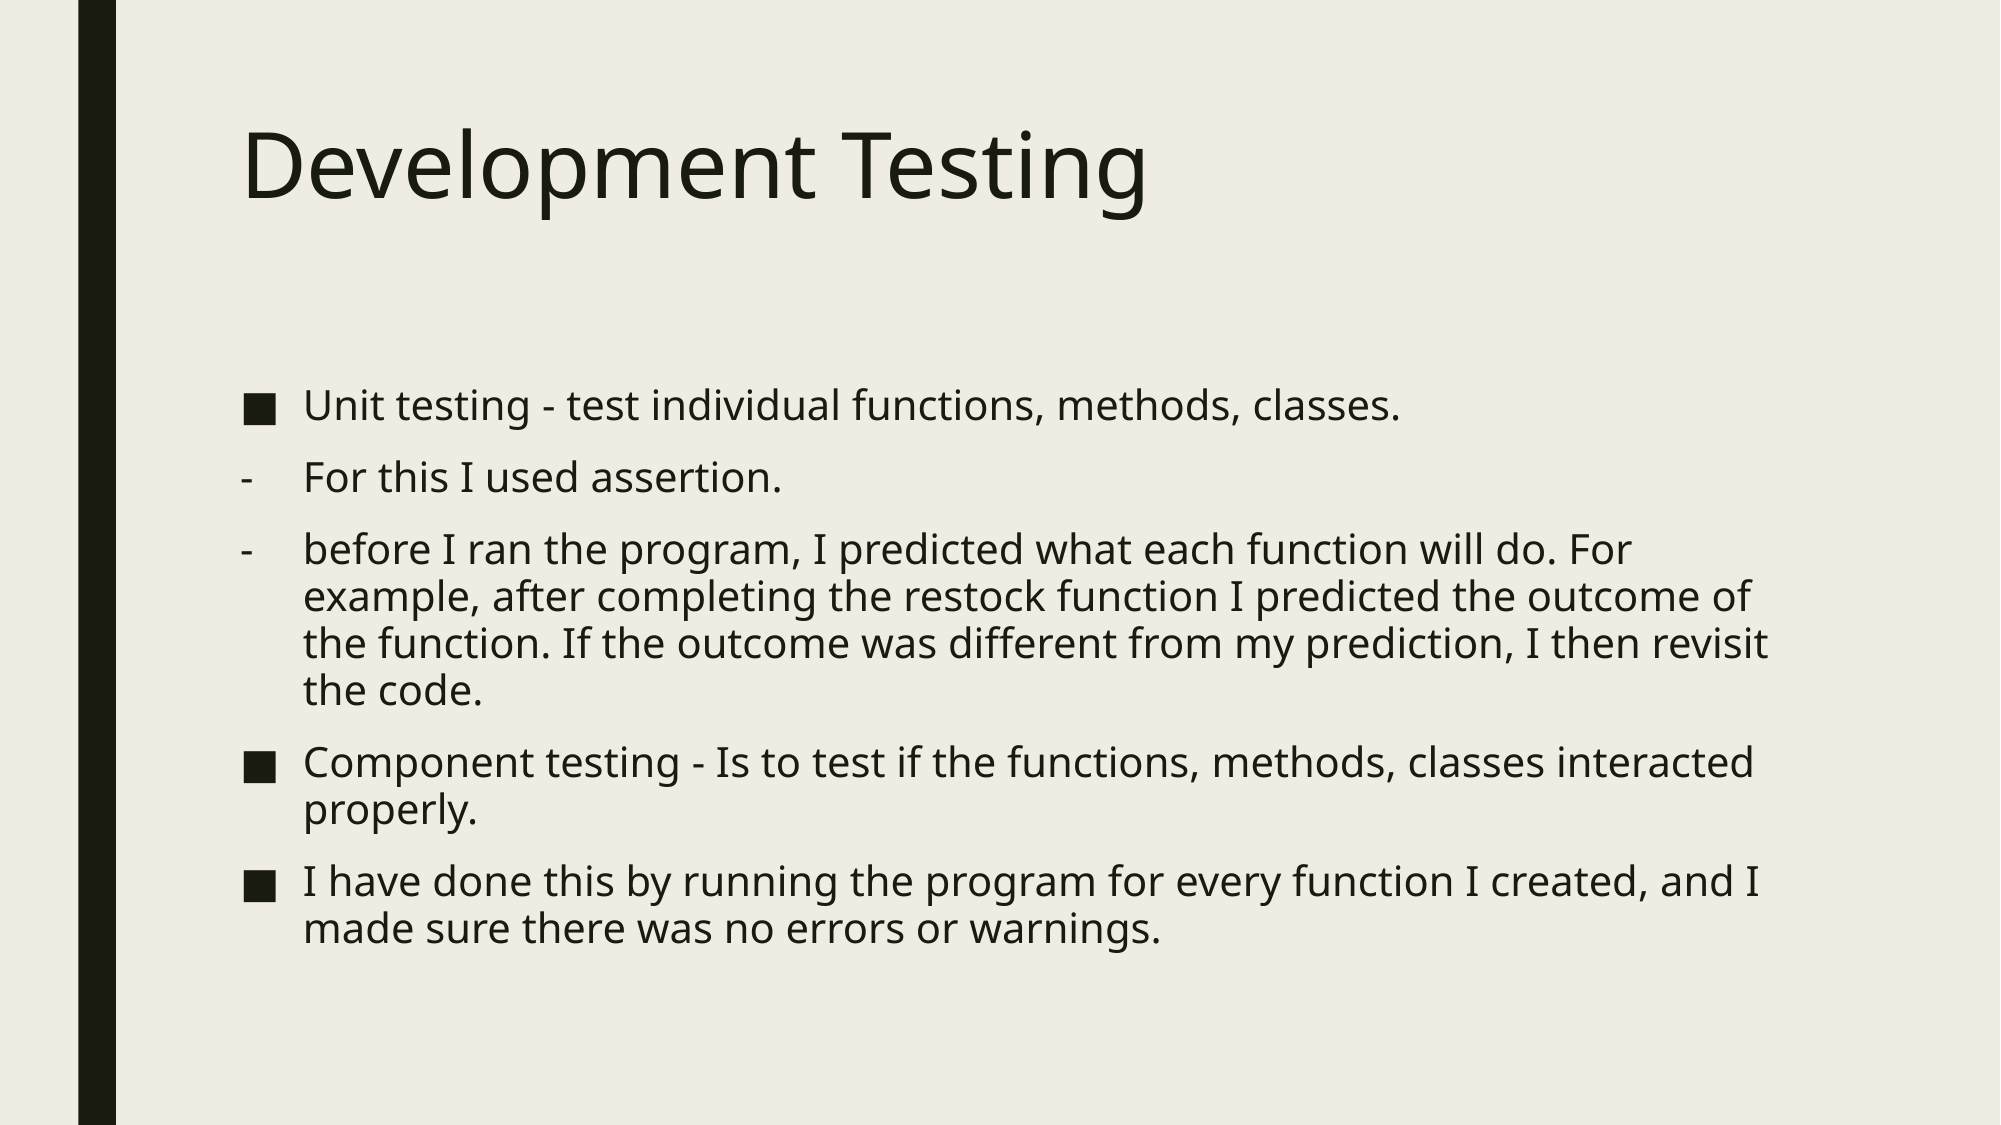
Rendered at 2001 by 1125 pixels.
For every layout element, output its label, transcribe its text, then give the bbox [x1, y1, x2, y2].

list Unit testing - test individual functions, methods, classes. For this I used assertion. before I ran the program, I predicted what each function will do. For example, after completing the restock function I predicted the outcome of the function. If the outcome was different from my prediction, I then revisit the code. Component testing - Is to test if the functions, methods, classes interacted properly. I have done this by running the program for every function I created, and I made sure there was no errors or warnings. [225, 375, 1800, 963]
title Development Testing [225, 112, 1800, 357]
